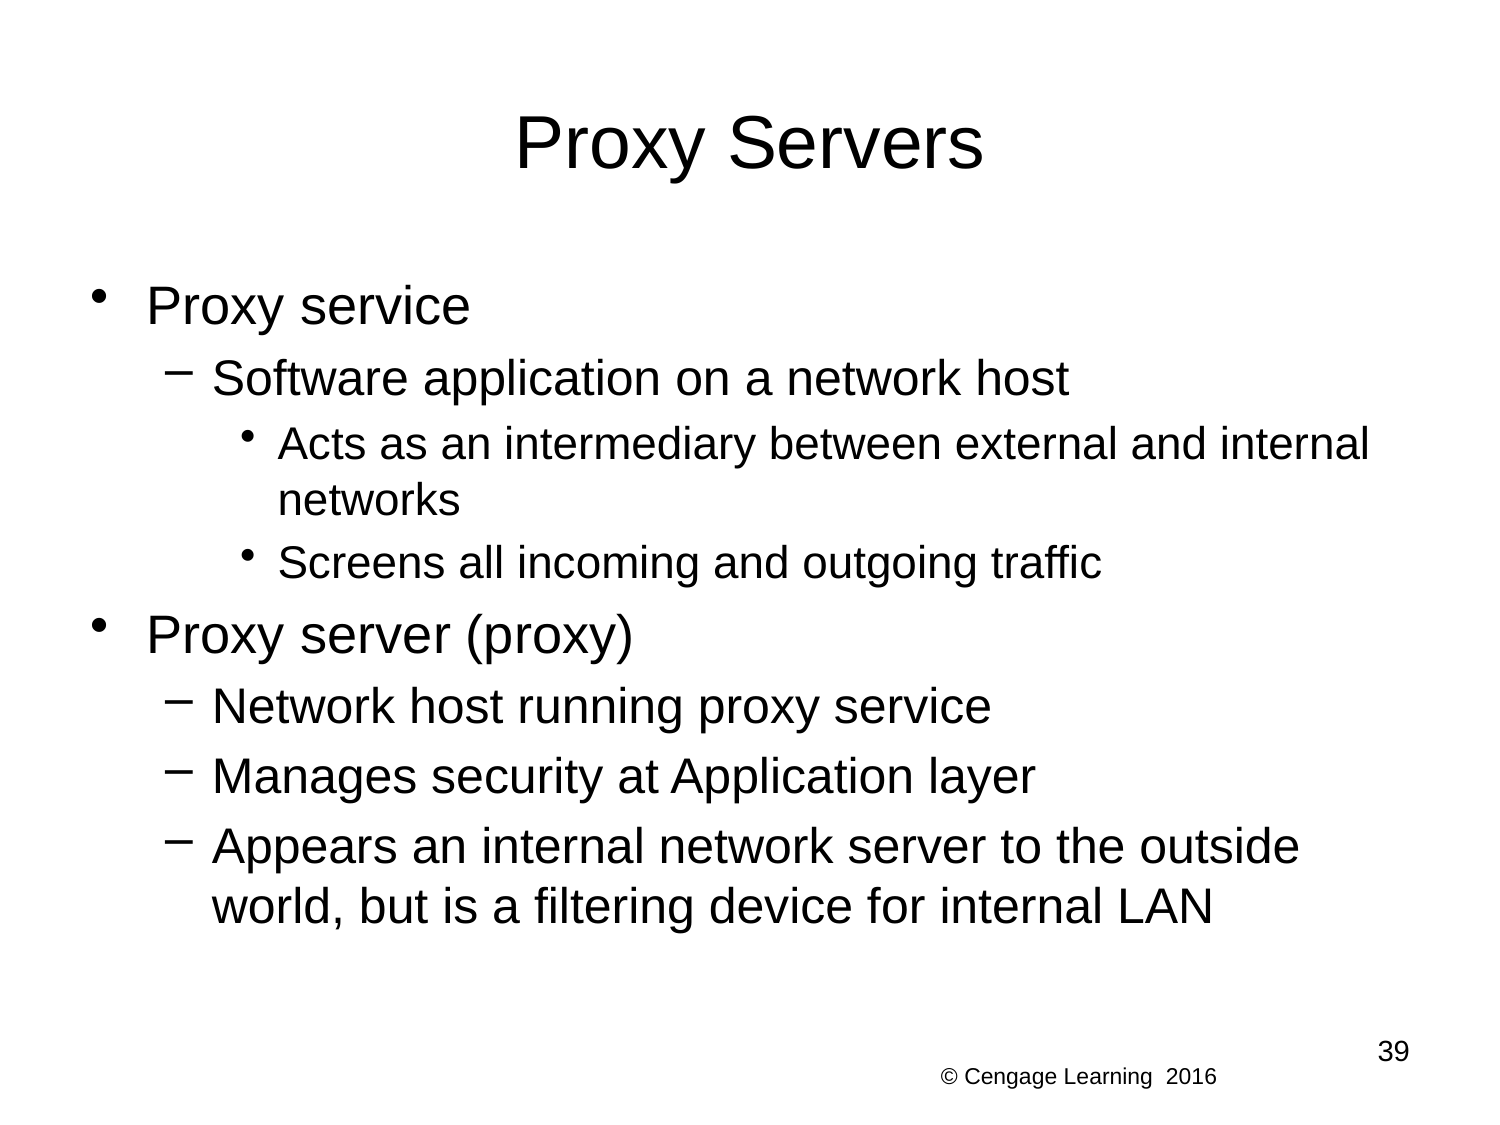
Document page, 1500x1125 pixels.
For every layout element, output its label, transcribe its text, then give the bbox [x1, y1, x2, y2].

title Proxy Servers [75, 45, 1425, 233]
list Proxy service Software application on a network host Acts as an intermediary between external and internal networks Screens all incoming and outgoing traffic Proxy server (proxy) Network host running proxy service Manages security at Application layer Appears an internal network server to the outside world, but is a filtering device for internal LAN [75, 262, 1425, 1005]
slide_number 39 [1312, 1024, 1426, 1103]
